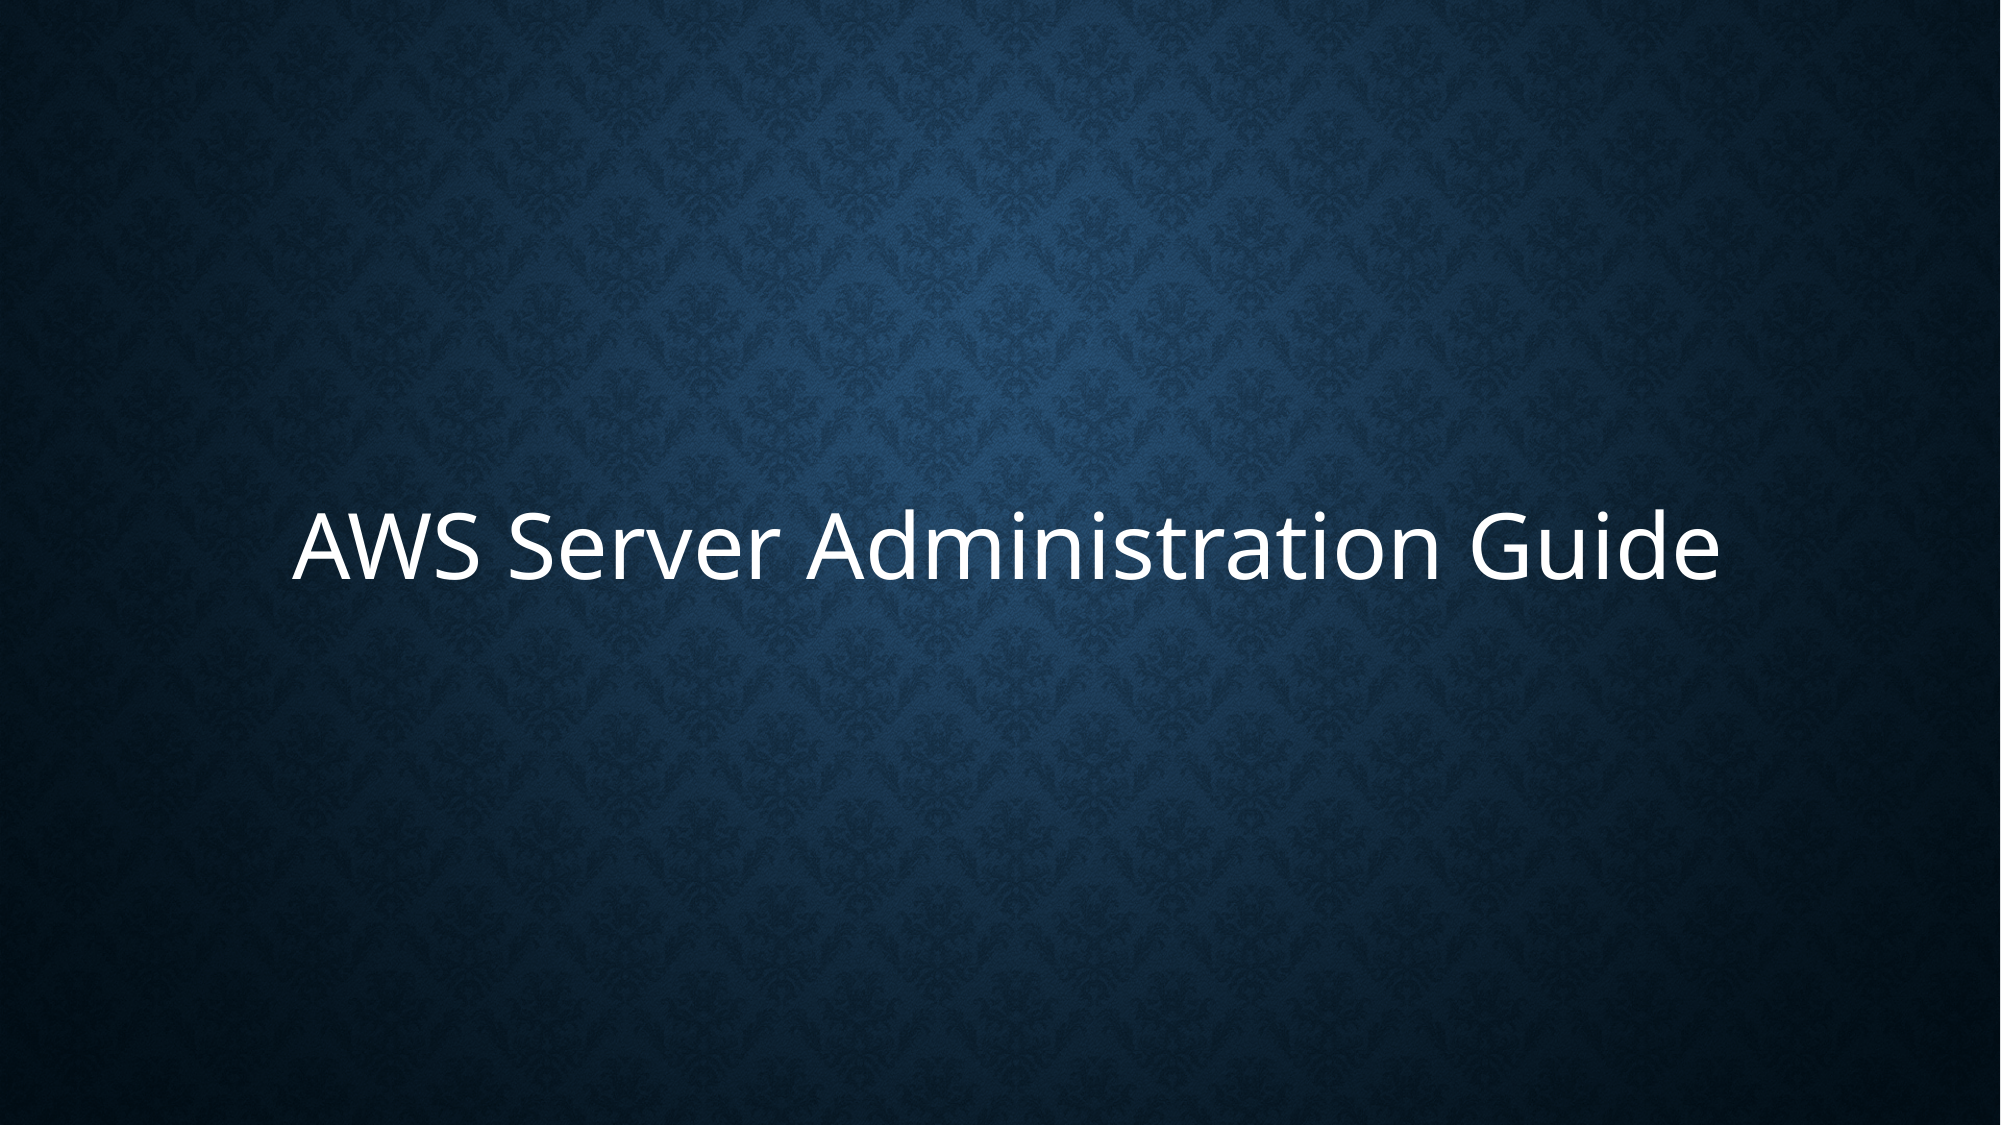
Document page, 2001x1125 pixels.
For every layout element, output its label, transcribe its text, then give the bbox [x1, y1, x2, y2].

text_box AWS Server Administration Guide [277, 480, 1740, 606]
